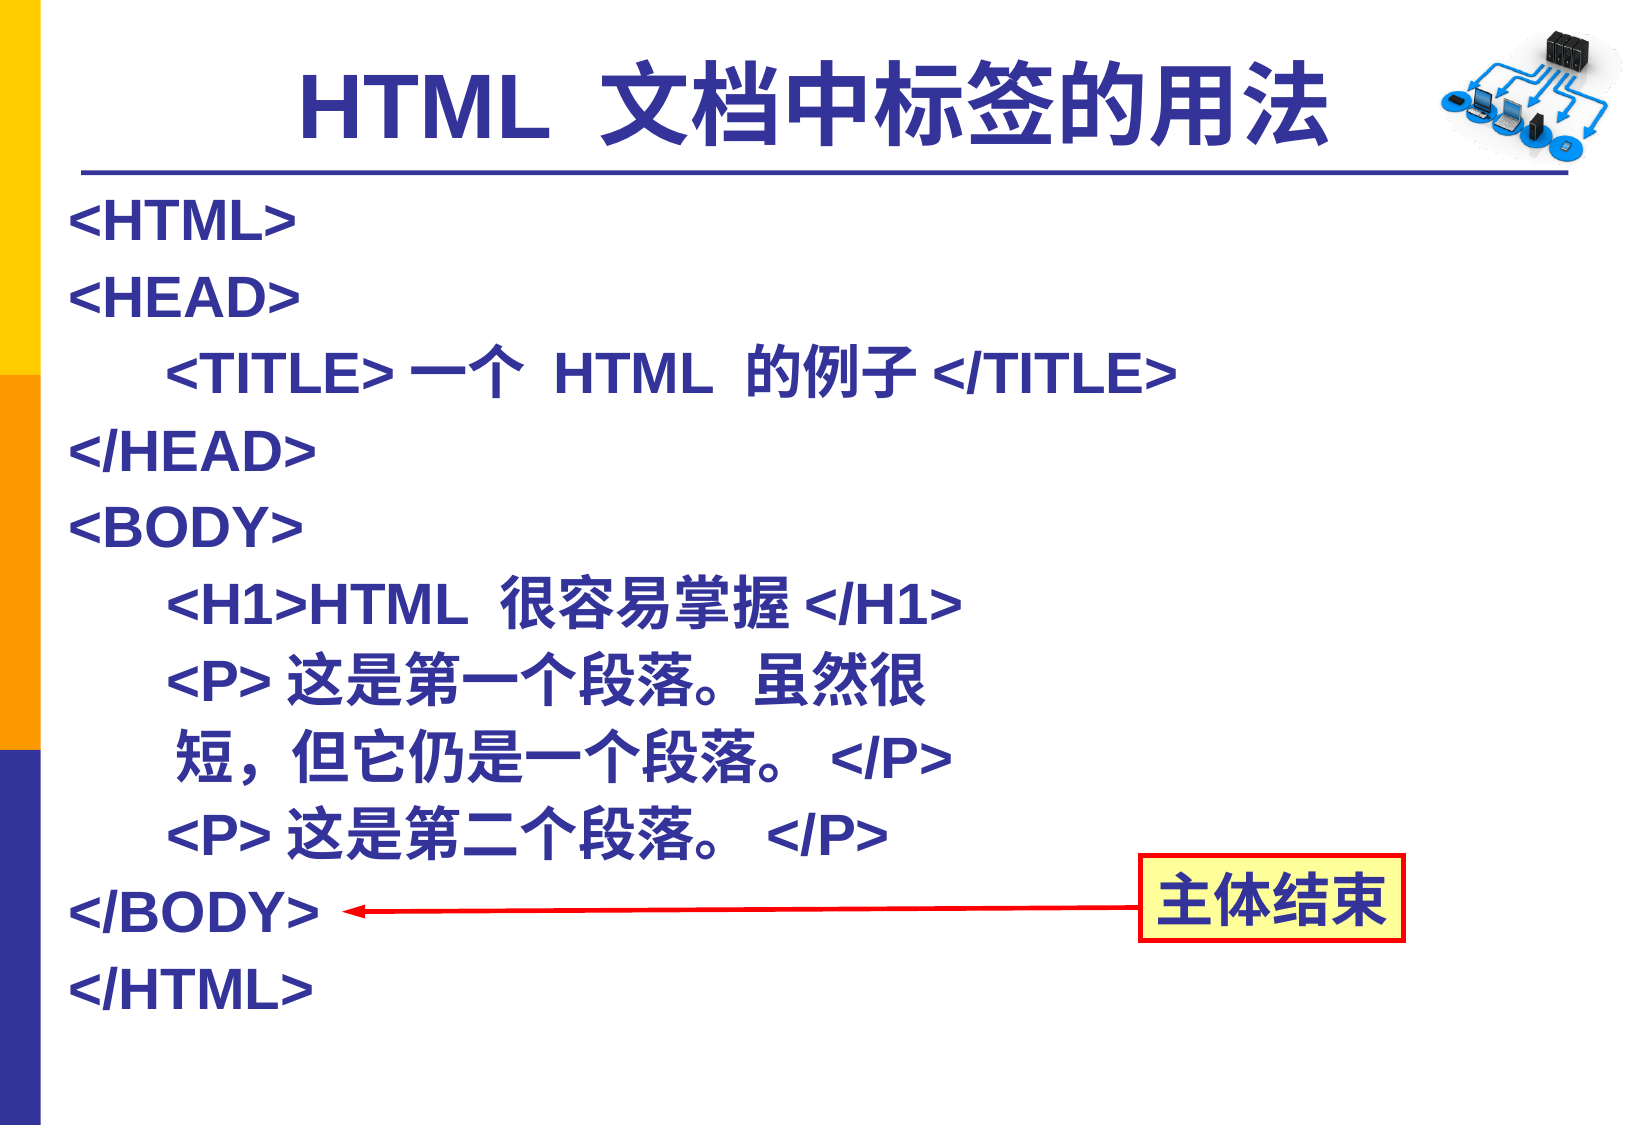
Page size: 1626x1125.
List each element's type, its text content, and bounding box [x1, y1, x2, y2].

title HTML 文档中标签的用法 [83, 30, 1568, 165]
picture [1568, 30, 1624, 165]
text_box 主体结束 [1140, 855, 1404, 941]
text_box <HTML> <HEAD> <TITLE>一个 HTML 的例子</TITLE> </HEAD> <BODY> <H1>HTML 很容易掌握</H1> <P>这是第一个段落。虽然很 短，但它仍是一个段落。</P> <P>这是第二个段落。</P> </BODY> </HTML> [53, 167, 1555, 1029]
text_box [341, 905, 1141, 918]
